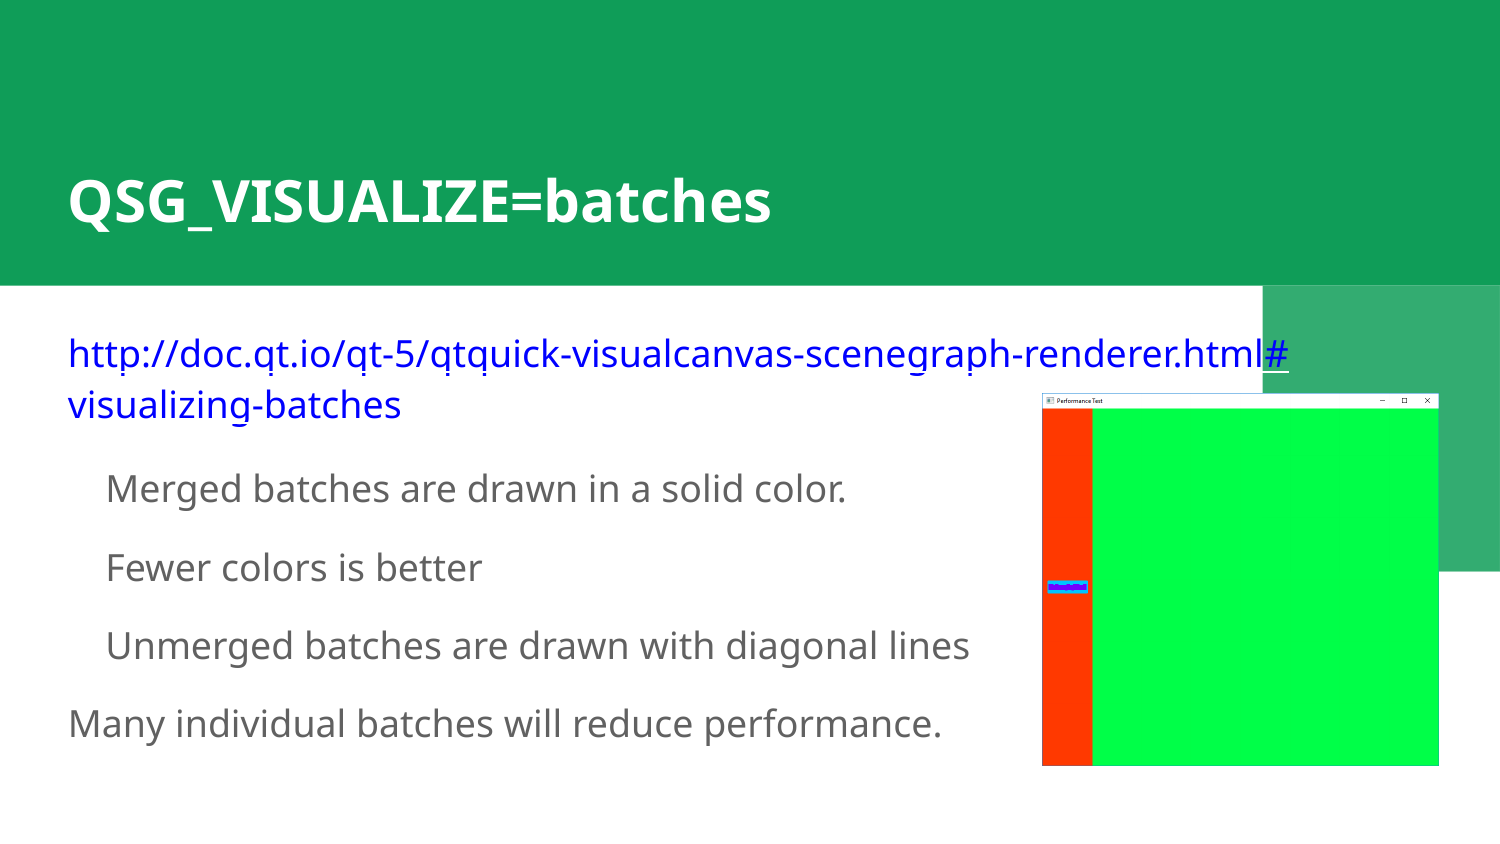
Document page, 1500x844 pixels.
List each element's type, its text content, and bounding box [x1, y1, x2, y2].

text_box http://doc.qt.io/qt-5/qtquick-visualcanvas-scenegraph-renderer.html #visualizing-batches Merged batches are drawn in a solid color. Fewer colors is better Unmerged batches are drawn with diagonal lines Many individual batches will reduce performance. [53, 315, 1447, 759]
text_box QSG_VISUALIZE=batches [53, 24, 914, 250]
picture [1041, 393, 1440, 766]
